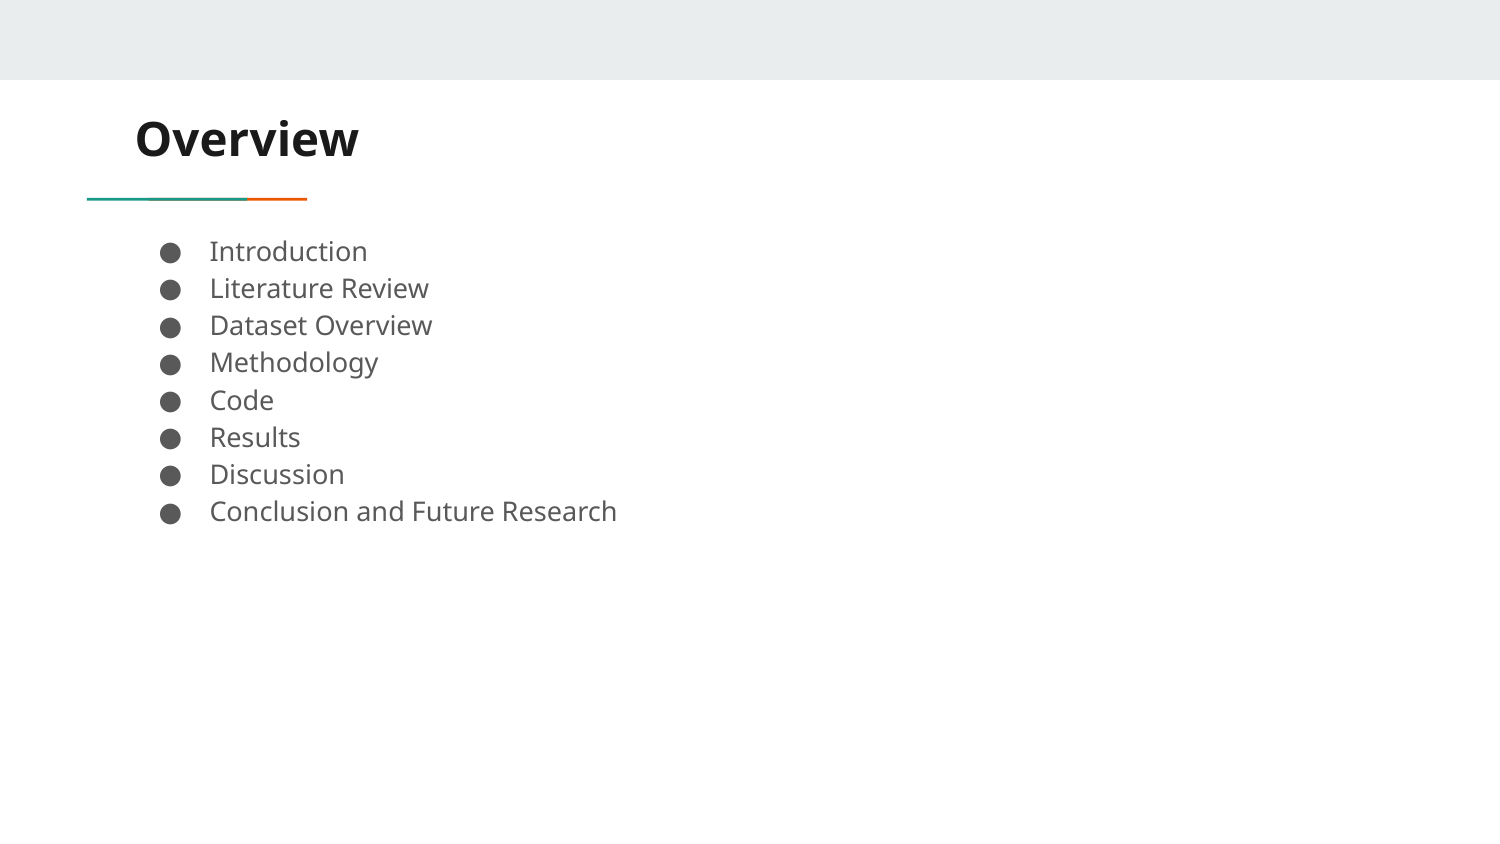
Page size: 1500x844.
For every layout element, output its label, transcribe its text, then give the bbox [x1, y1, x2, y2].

list Introduction Literature Review Dataset Overview Methodology Code Results Discussion Conclusion and Future Research [119, 214, 1381, 712]
title Overview [119, 94, 1381, 182]
